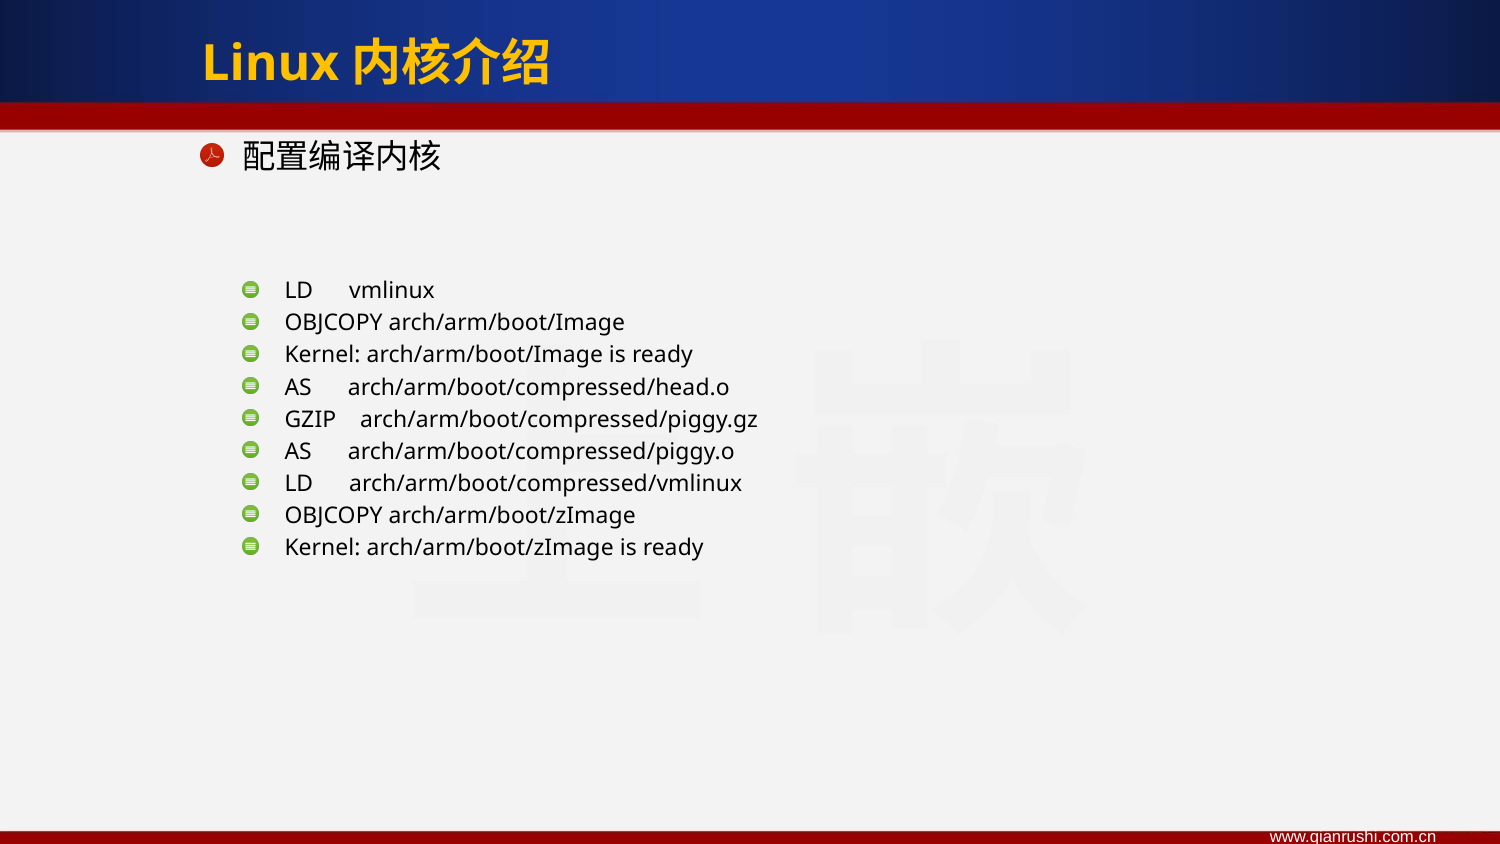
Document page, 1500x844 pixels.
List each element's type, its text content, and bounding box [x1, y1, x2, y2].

picture [242, 281, 259, 298]
picture [242, 537, 259, 555]
picture [242, 505, 259, 522]
picture [242, 345, 259, 362]
picture [242, 473, 259, 490]
picture [242, 441, 259, 458]
picture [242, 409, 259, 426]
picture [242, 377, 259, 394]
picture [0, 0, 1500, 129]
list Linux内核介绍 [190, 32, 724, 83]
picture [0, 830, 1500, 844]
list 配置编译内核 LD vmlinux OBJCOPY arch/arm/boot/Image Kernel: arch/arm/boot/Image is ready AS arch/arm/boot/compressed/head.o GZIP arch/arm/boot/compressed/piggy.gz AS arch/arm/boot/compressed/piggy.o LD arch/arm/boot/compressed/vmlinux OBJCOPY arch/arm/boot/zImage Kernel: arch/arm/boot/zImage is ready [187, 129, 1313, 593]
picture [200, 143, 224, 167]
picture [242, 313, 259, 330]
